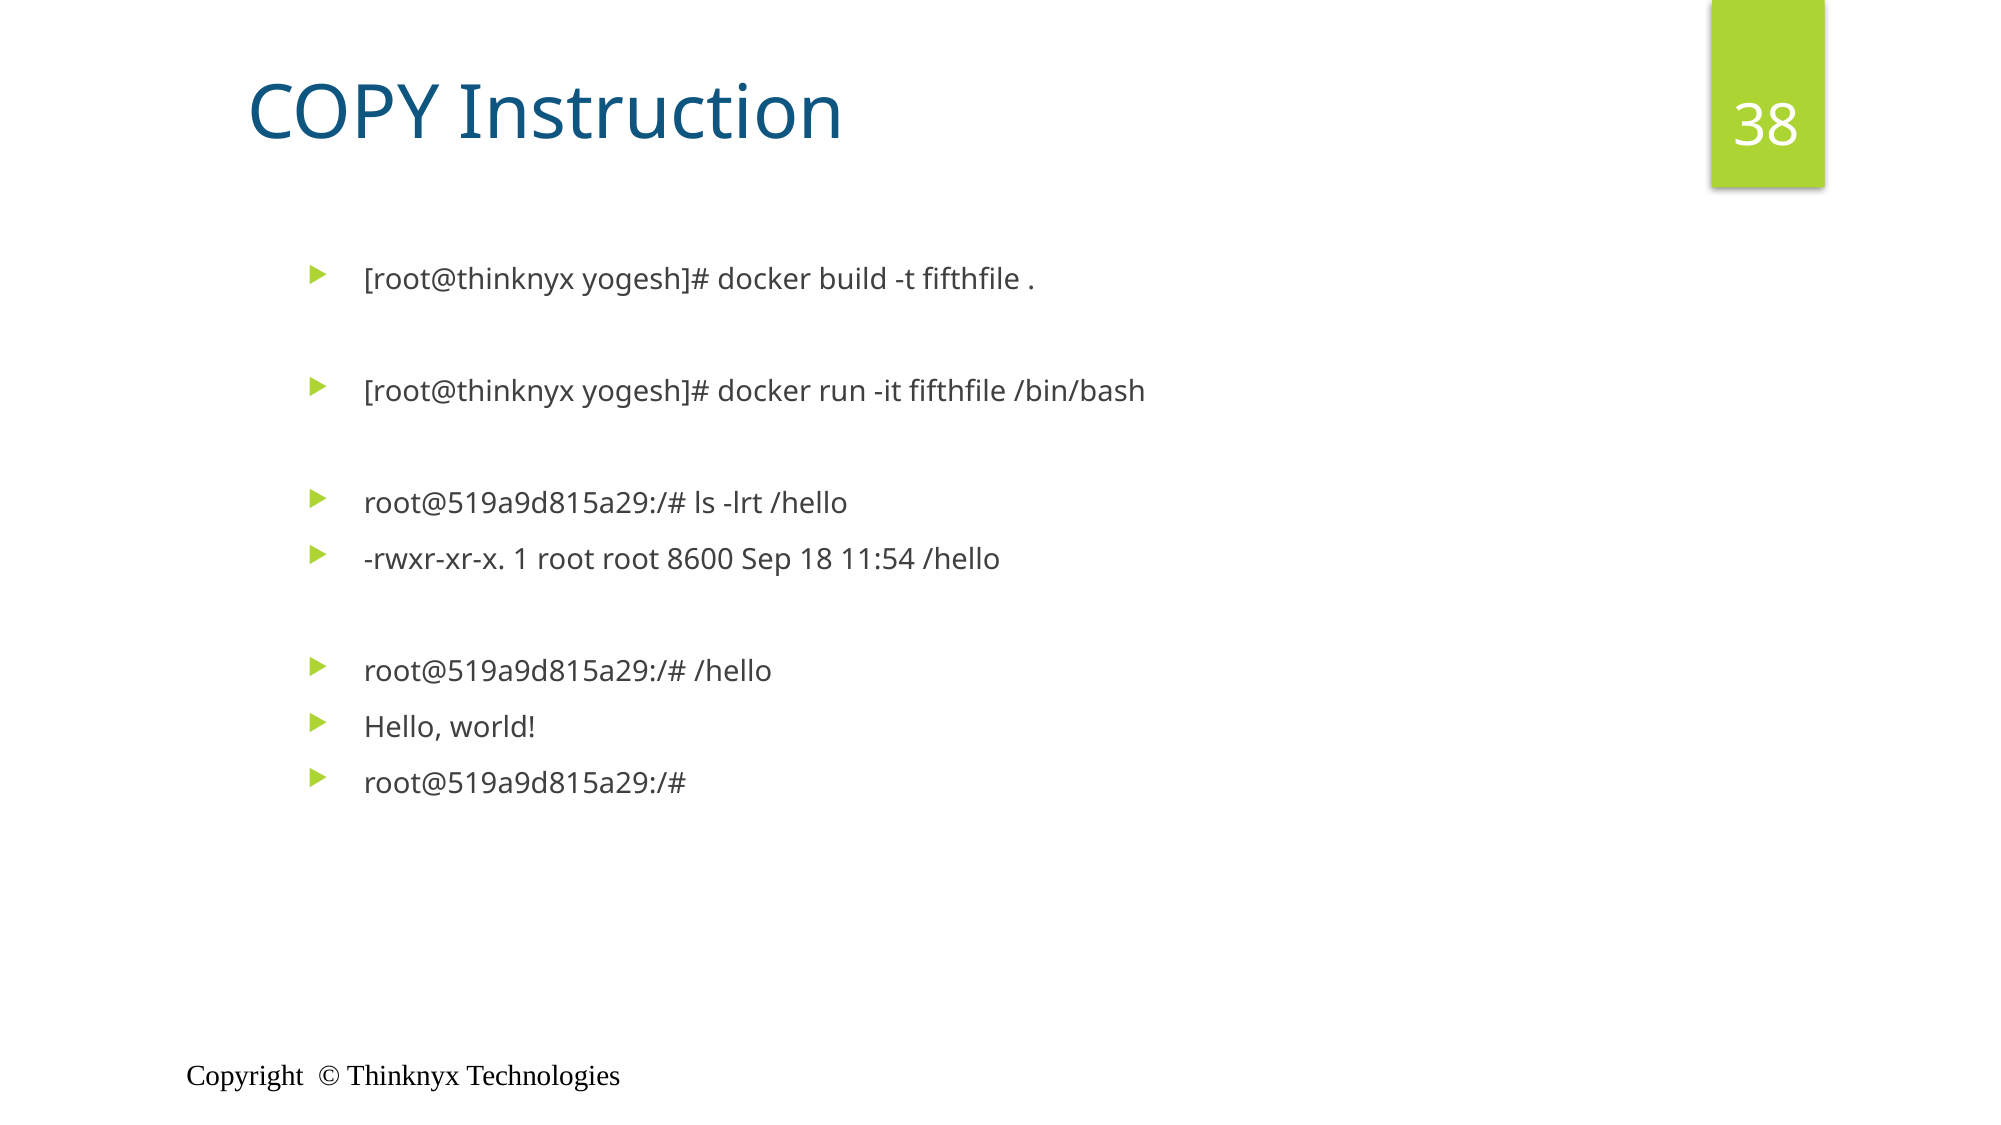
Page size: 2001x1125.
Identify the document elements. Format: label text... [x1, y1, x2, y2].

list [root@thinknyx yogesh]# docker build -t fifthfile . [root@thinknyx yogesh]# docker run -it fifthfile /bin/bash root@519a9d815a29:/# ls -lrt /hello -rwxr-xr-x. 1 root root 8600 Sep 18 11:54 /hello root@519a9d815a29:/# /hello Hello, world! root@519a9d815a29:/# [292, 184, 1681, 1085]
slide_number 38 [1698, 48, 1836, 175]
footer Copyright © Thinknyx Technologies [86, 1048, 720, 1099]
title COPY Instruction [232, 40, 1583, 178]
